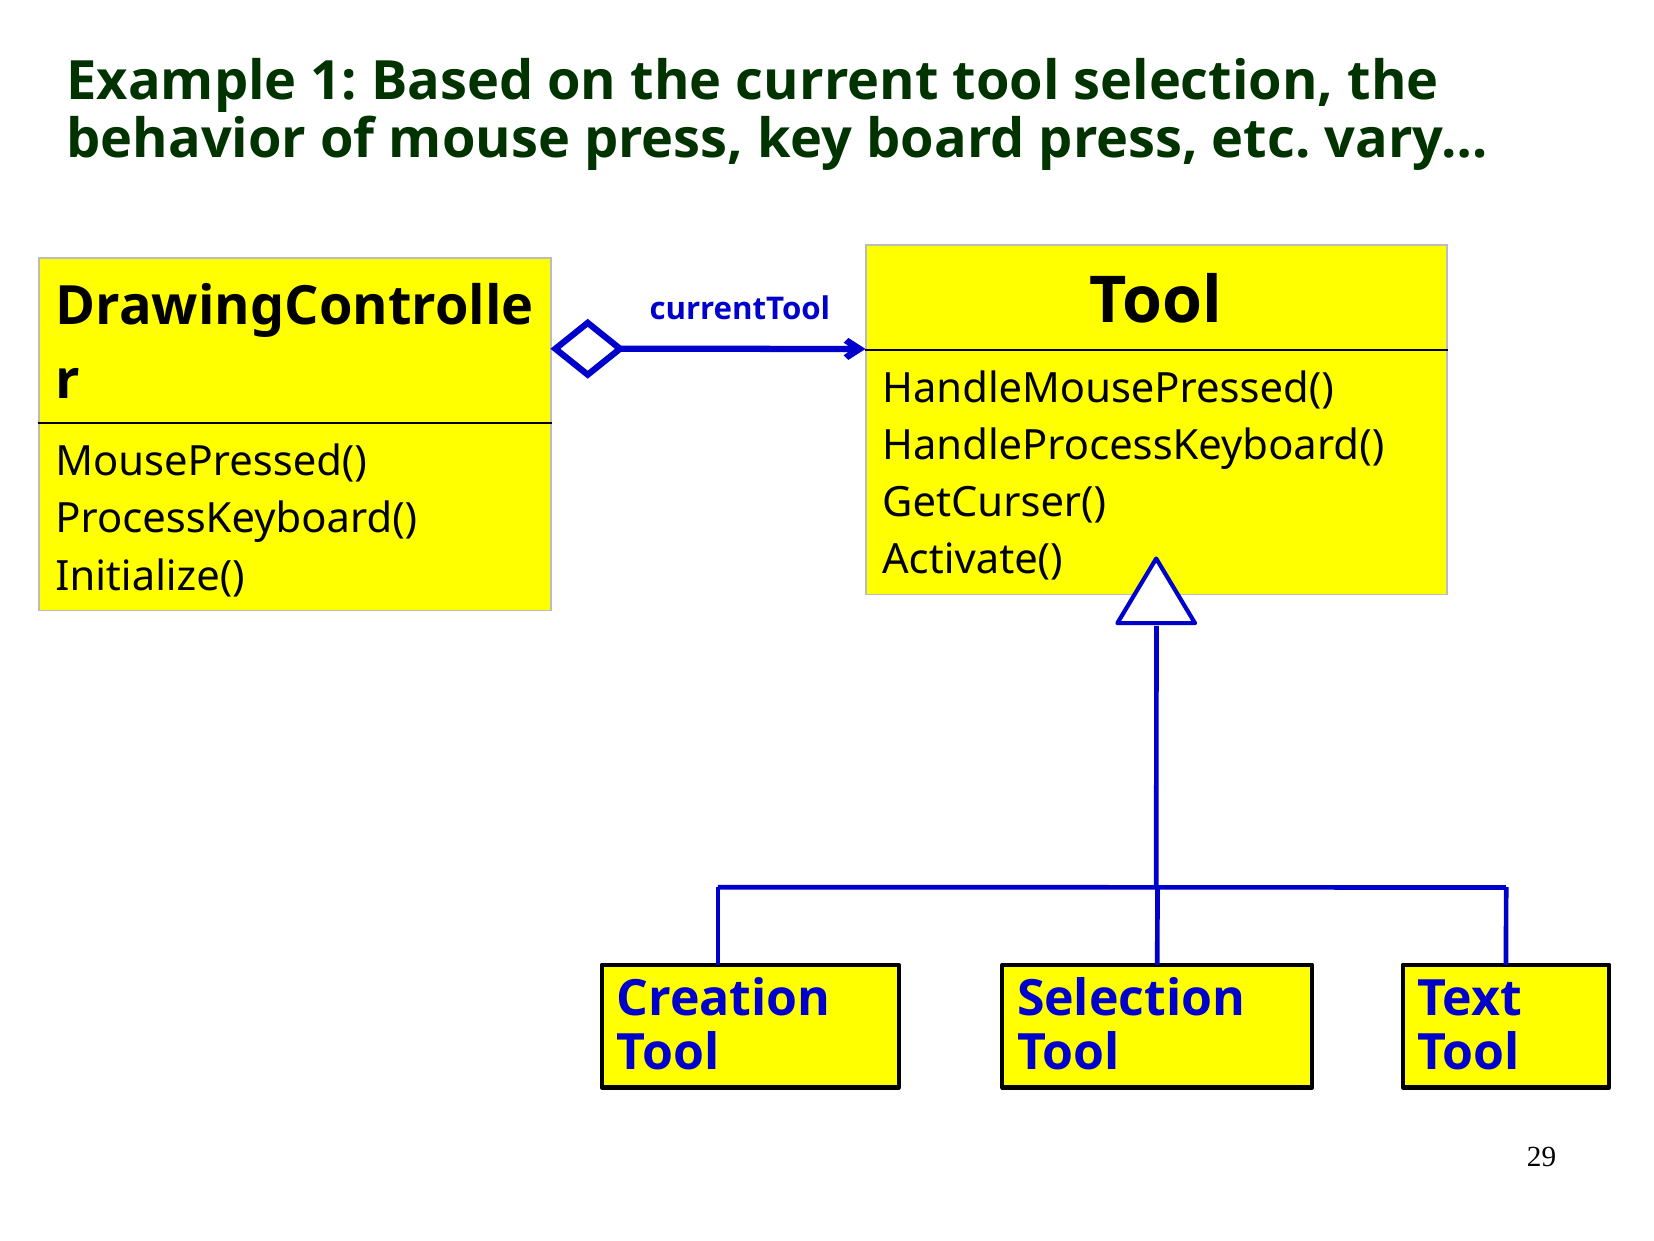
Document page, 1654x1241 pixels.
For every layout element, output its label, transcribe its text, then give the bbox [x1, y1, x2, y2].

table_header Tool [867, 246, 1446, 349]
text_box Example 1: Based on the current tool selection, the behavior of mouse press, key board press, etc. vary… [51, 45, 1654, 177]
table_cell MousePressed() ProcessKeyboard() Initialize() [40, 424, 550, 610]
table_header DrawingController [40, 259, 550, 422]
table_cell HandleMousePressed() HandleProcessKeyboard() GetCurser() Activate() [867, 351, 1446, 557]
text_box currentTool [633, 284, 853, 335]
text_box [566, 358, 609, 375]
text_box [556, 322, 618, 348]
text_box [601, 558, 1610, 1090]
